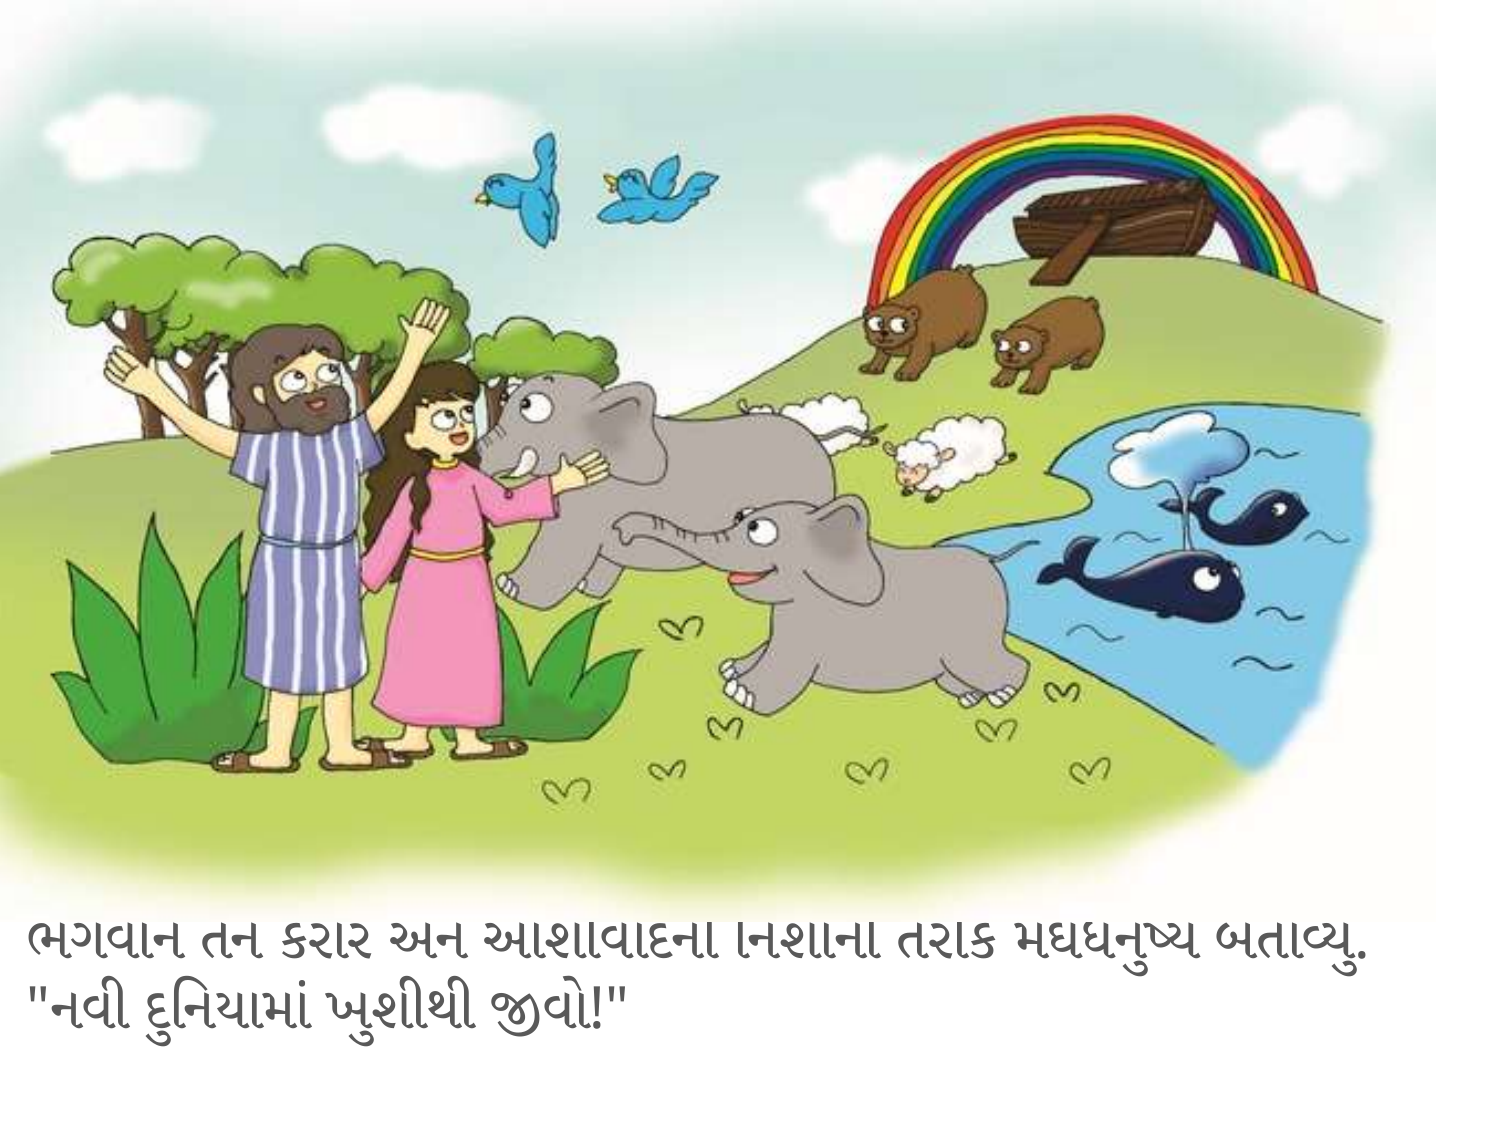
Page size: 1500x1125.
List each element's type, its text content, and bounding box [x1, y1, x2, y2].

text_box ભગવાને તેને કરાર અને આશીર્વાદની નિશાની તરીકે મેઘધનુષ્ય બતાવ્યું. "નવી દુનિયામાં ખુશીથી જીવો!" [11, 893, 1498, 1048]
picture [0, 0, 1436, 922]
